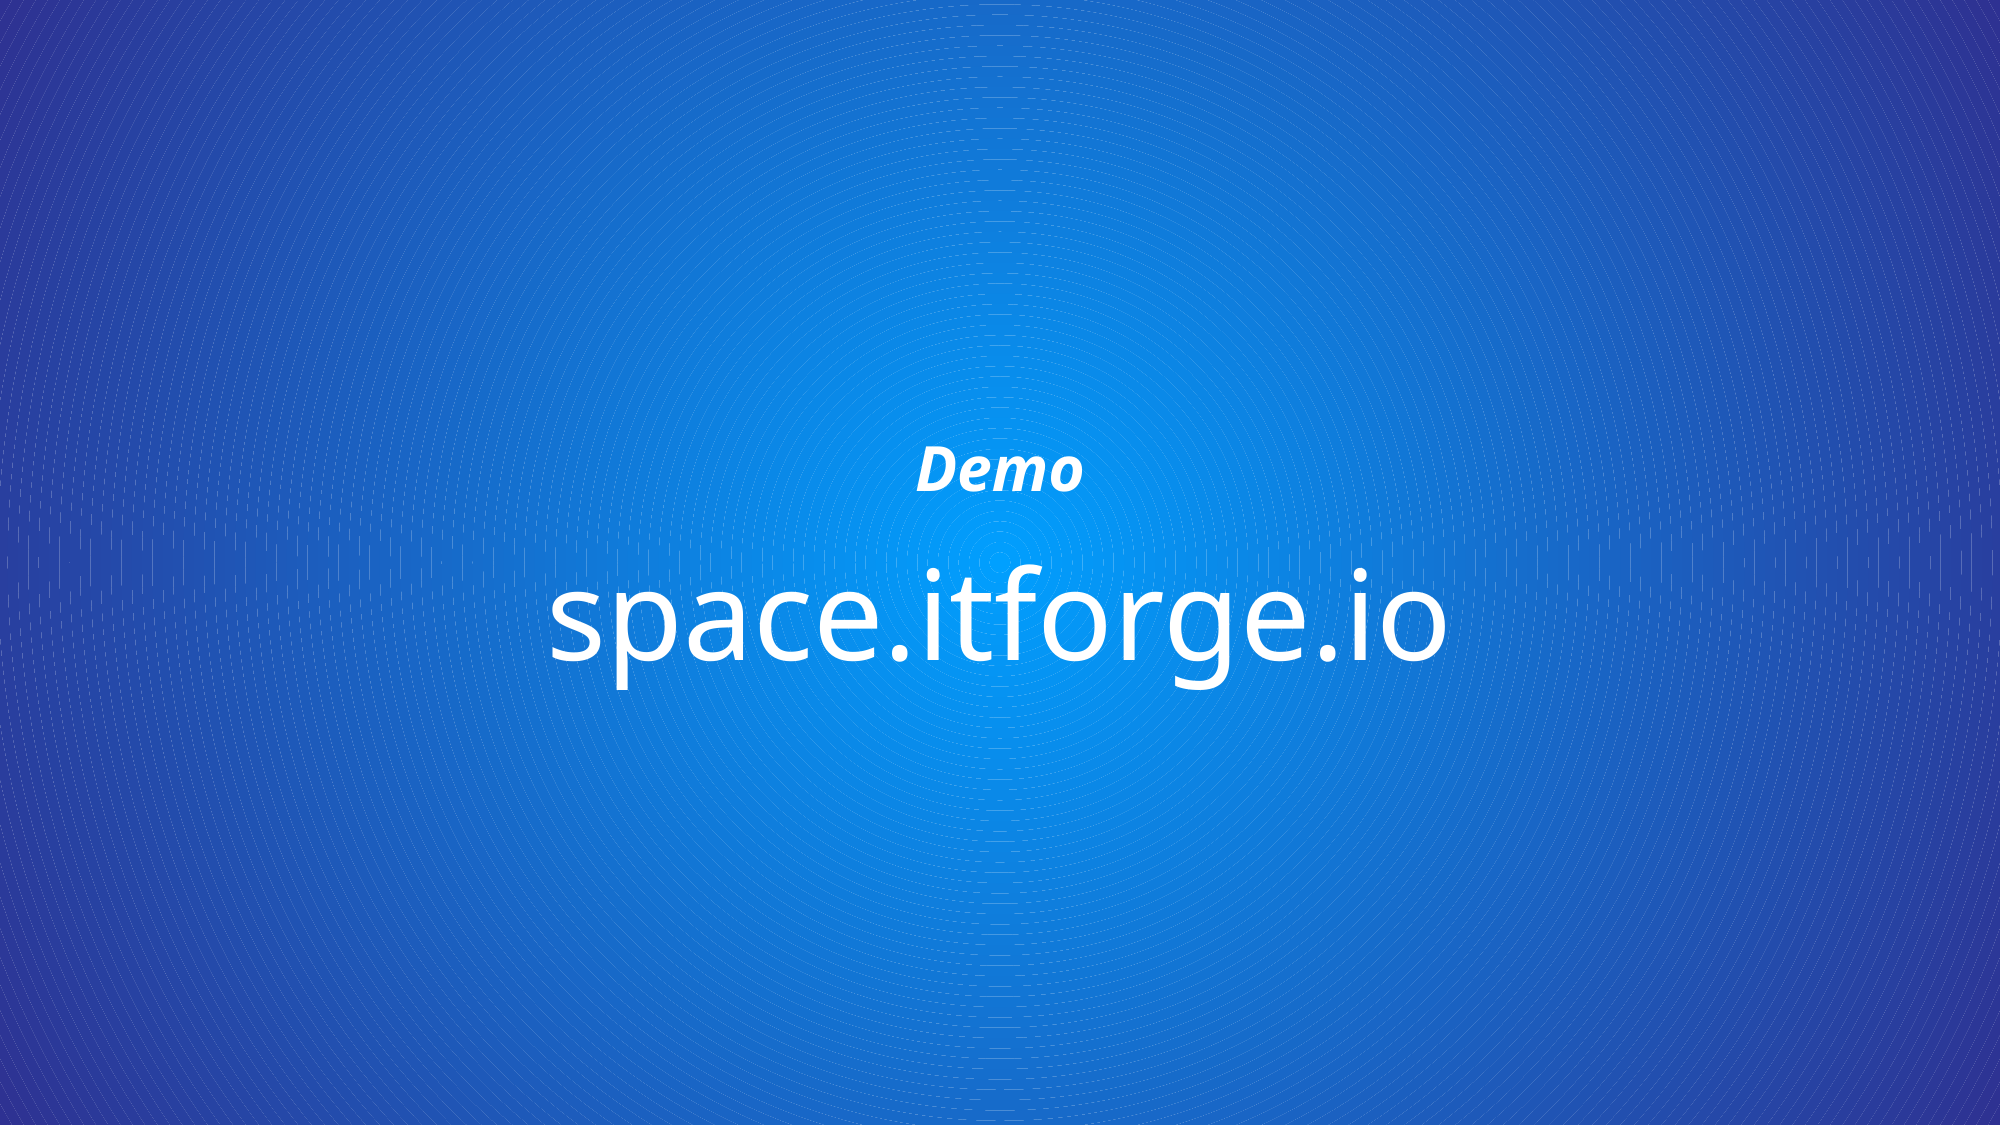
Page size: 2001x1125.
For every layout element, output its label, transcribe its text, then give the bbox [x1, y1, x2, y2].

text_box space.itforge.io [531, 527, 1469, 693]
text_box Demo [900, 421, 1100, 511]
